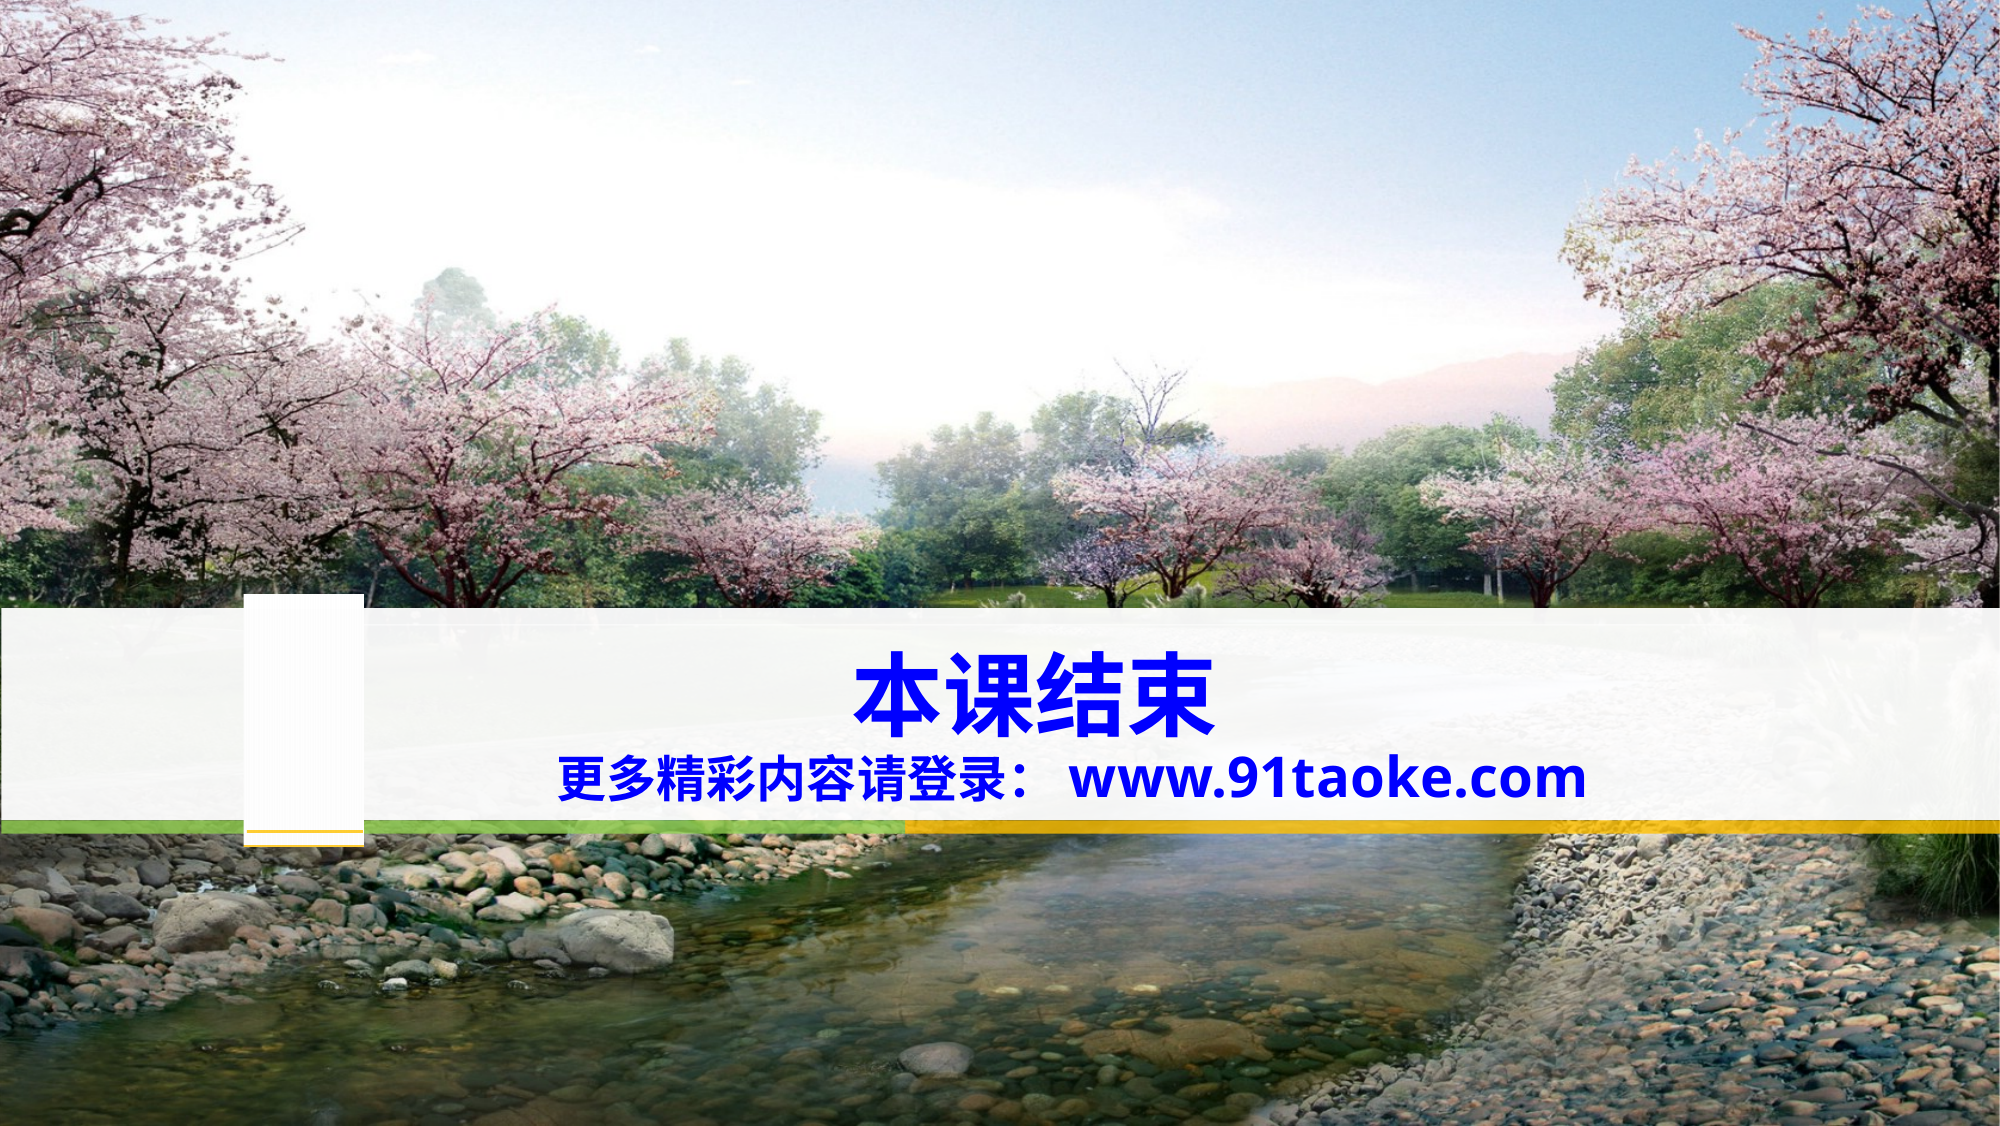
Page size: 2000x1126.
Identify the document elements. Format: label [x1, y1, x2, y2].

text_box [485, 607, 2000, 835]
text_box [1, 607, 238, 835]
picture [0, 0, 2000, 1126]
